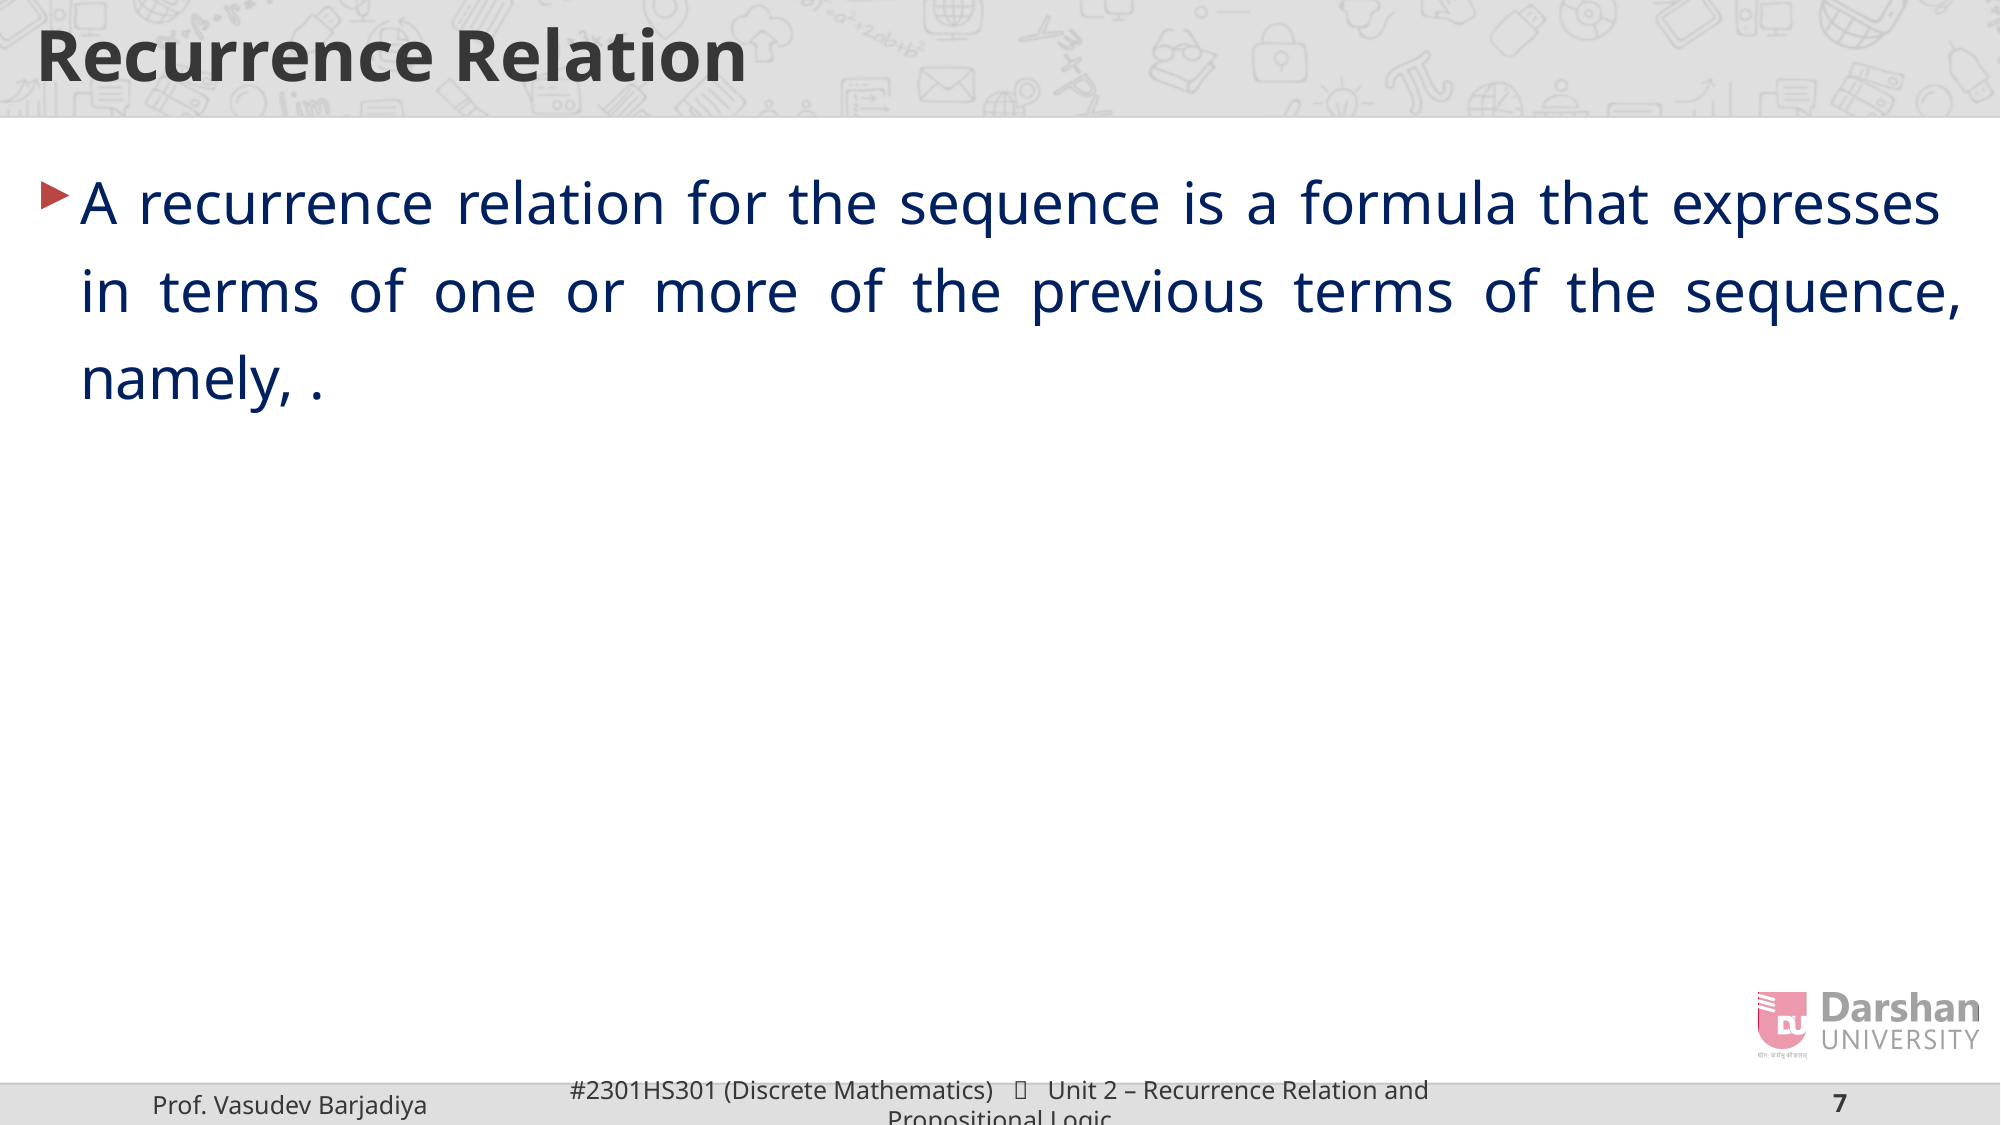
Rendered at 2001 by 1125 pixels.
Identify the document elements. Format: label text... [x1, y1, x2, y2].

title Recurrence Relation [0, 0, 2000, 117]
